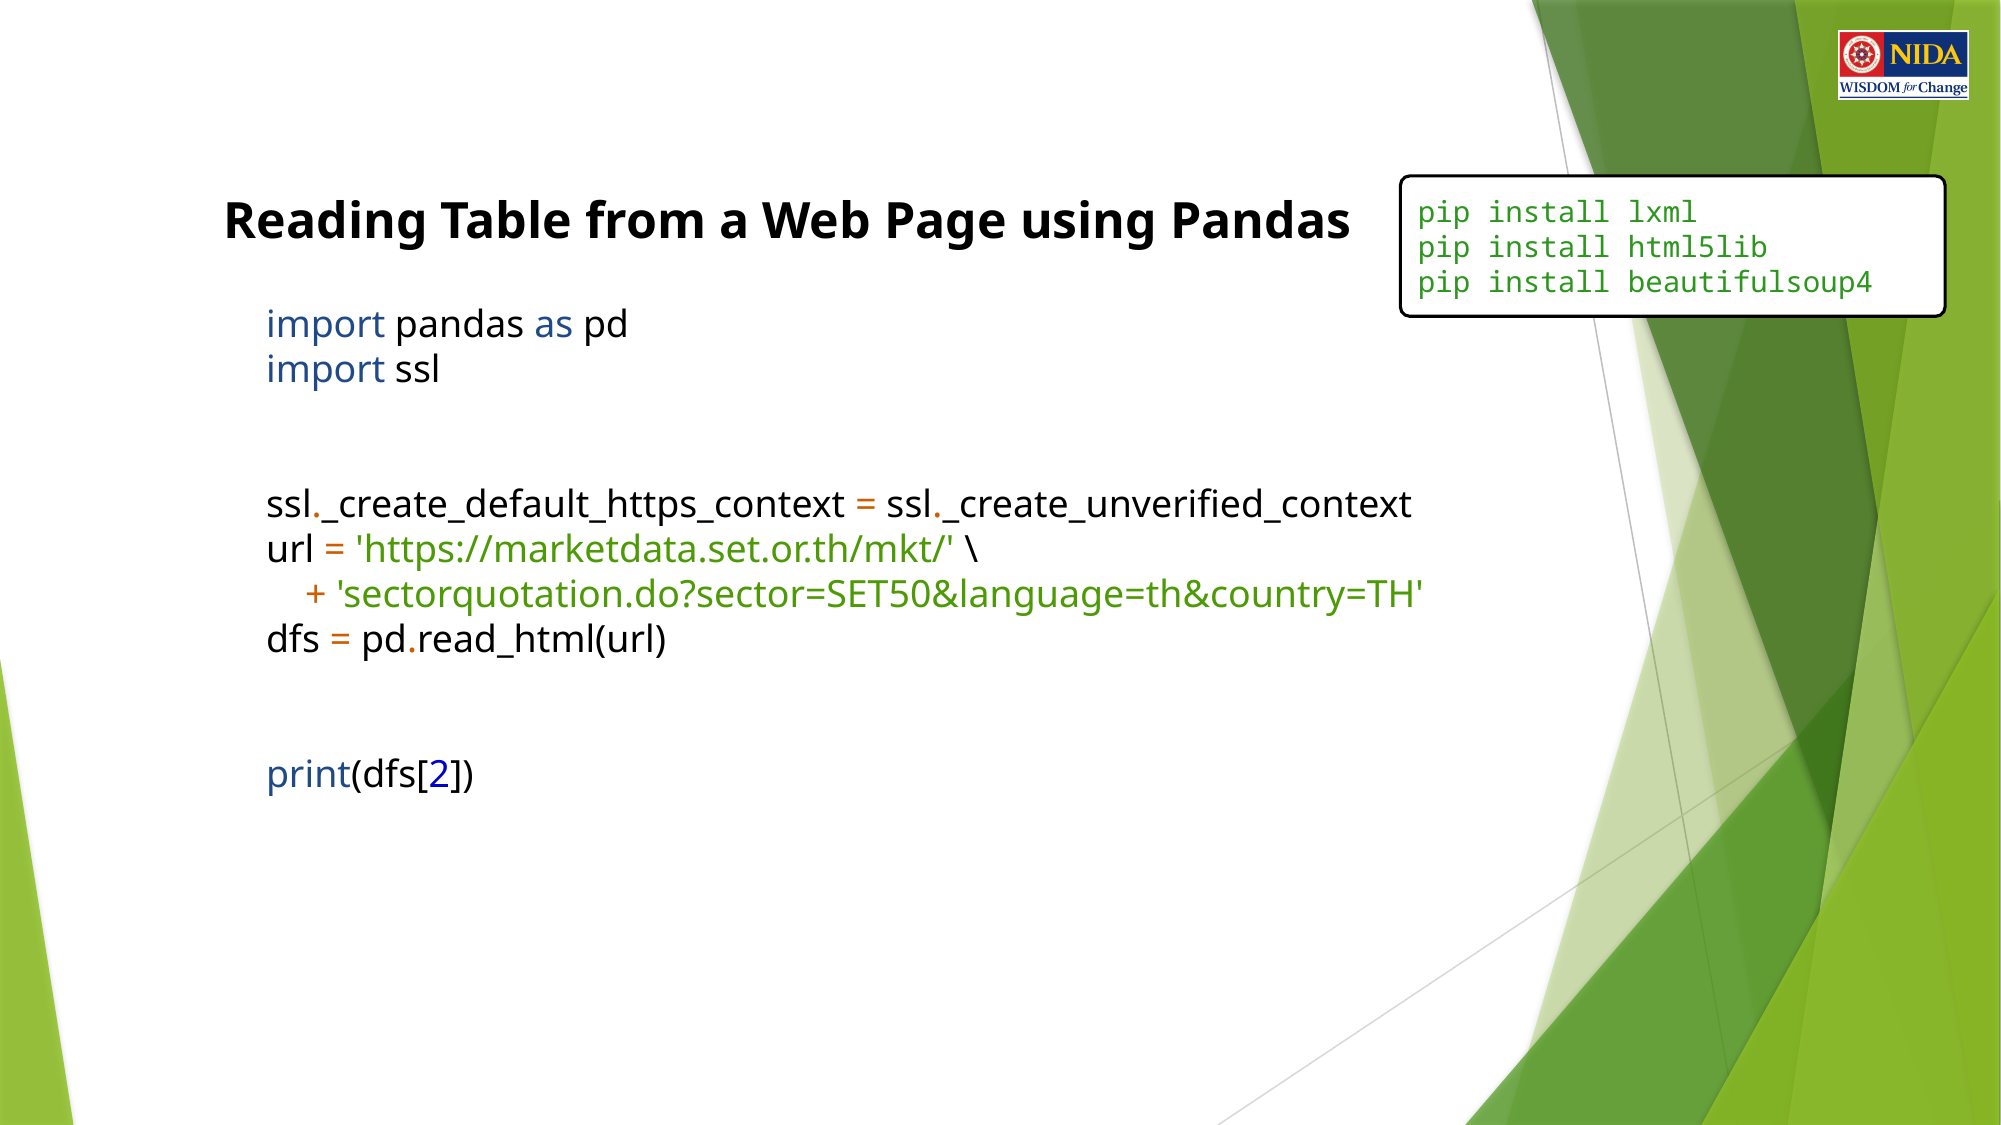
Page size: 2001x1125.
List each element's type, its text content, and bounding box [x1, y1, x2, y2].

text_box Reading Table from a Web Page using Pandas [209, 180, 1367, 256]
text_box import pandas as pd import ssl ssl._create_default_https_context = ssl._create_unverified_context url = 'https://marketdata.set.or.th/mkt/' \ + 'sectorquotation.do?sector=SET50&language=th&country=TH' dfs = pd.read_html(url) print(dfs[2]) [251, 292, 1854, 802]
text_box pip install lxml pip install html5lib pip install beautifulsoup4 [1398, 174, 1947, 318]
picture [1838, 30, 1969, 100]
